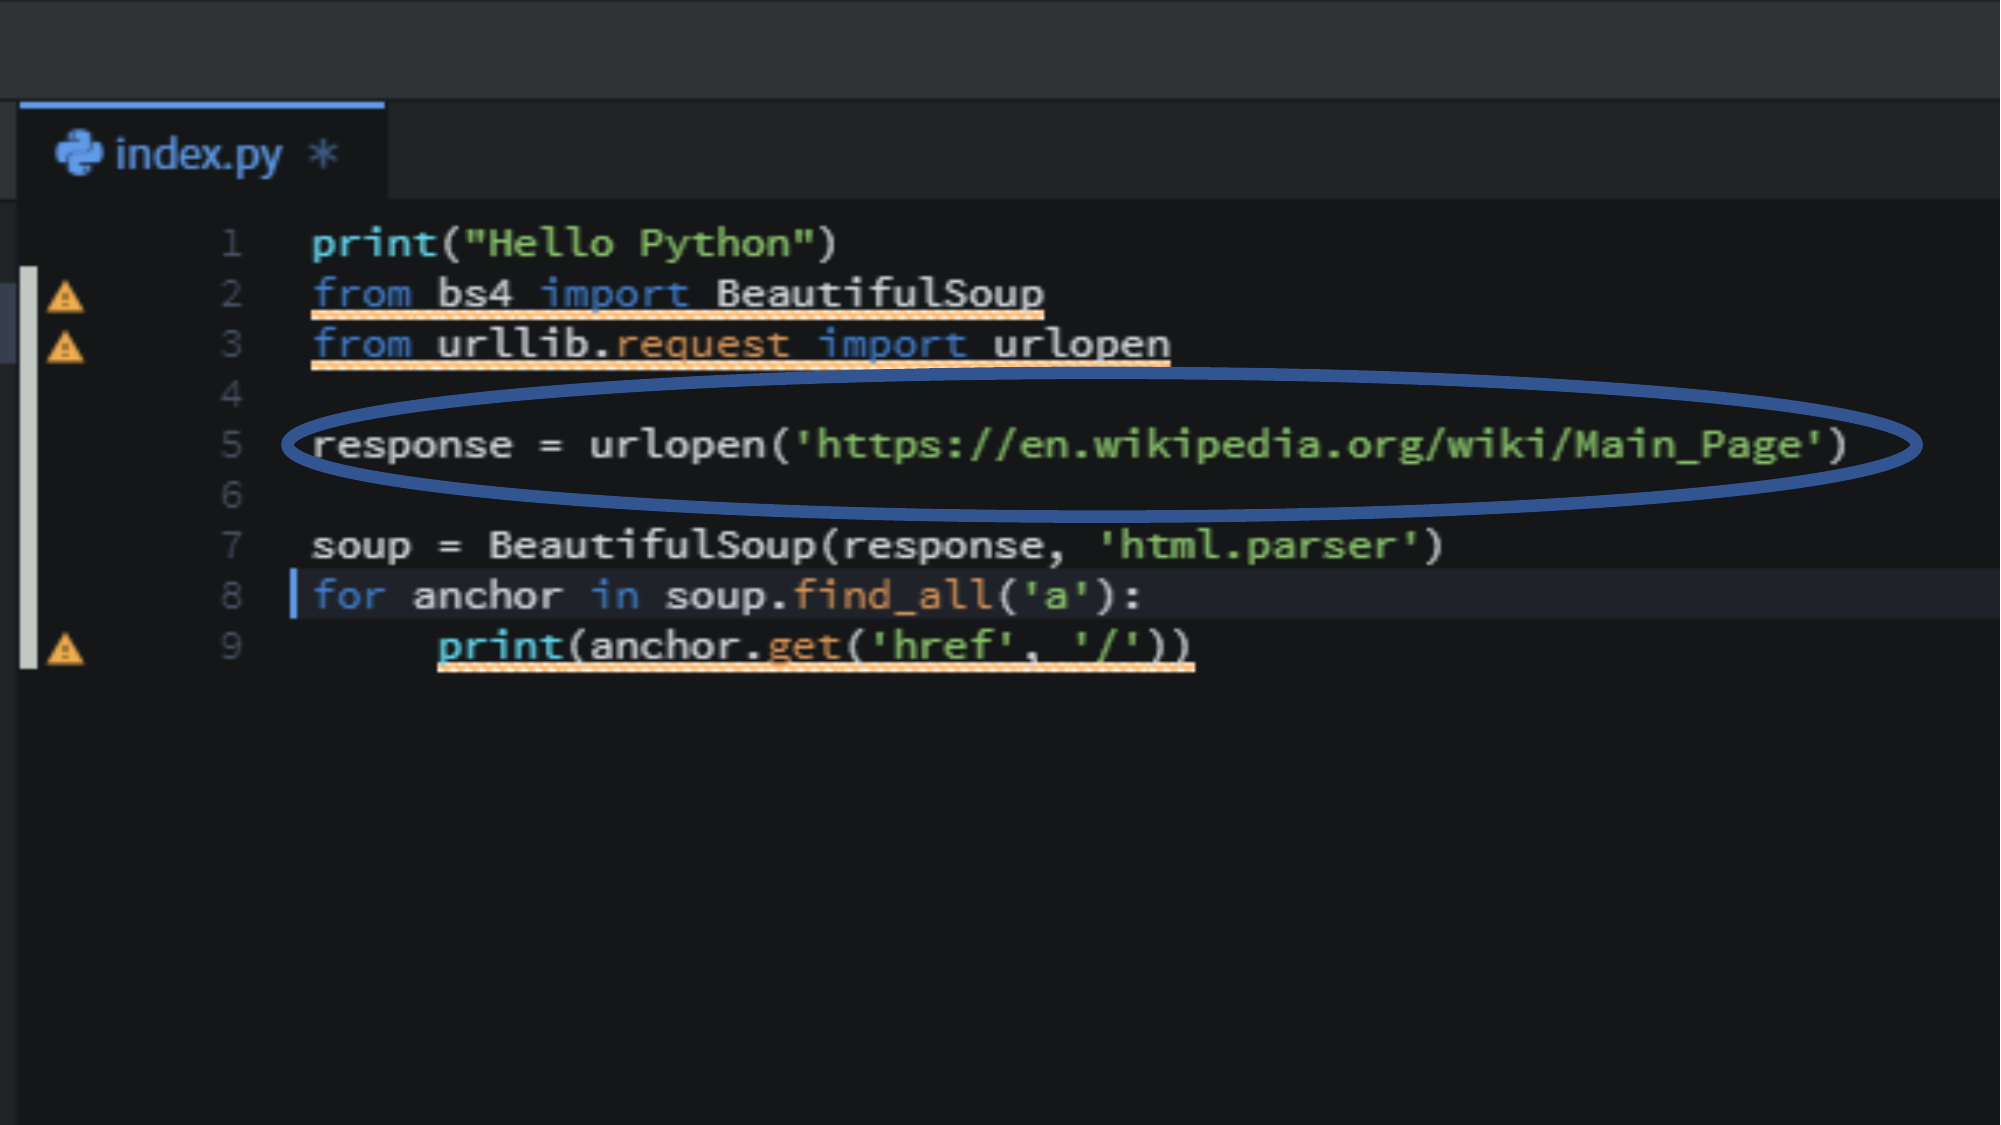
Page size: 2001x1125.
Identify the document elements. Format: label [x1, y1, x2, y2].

list [0, 0, 2000, 1125]
